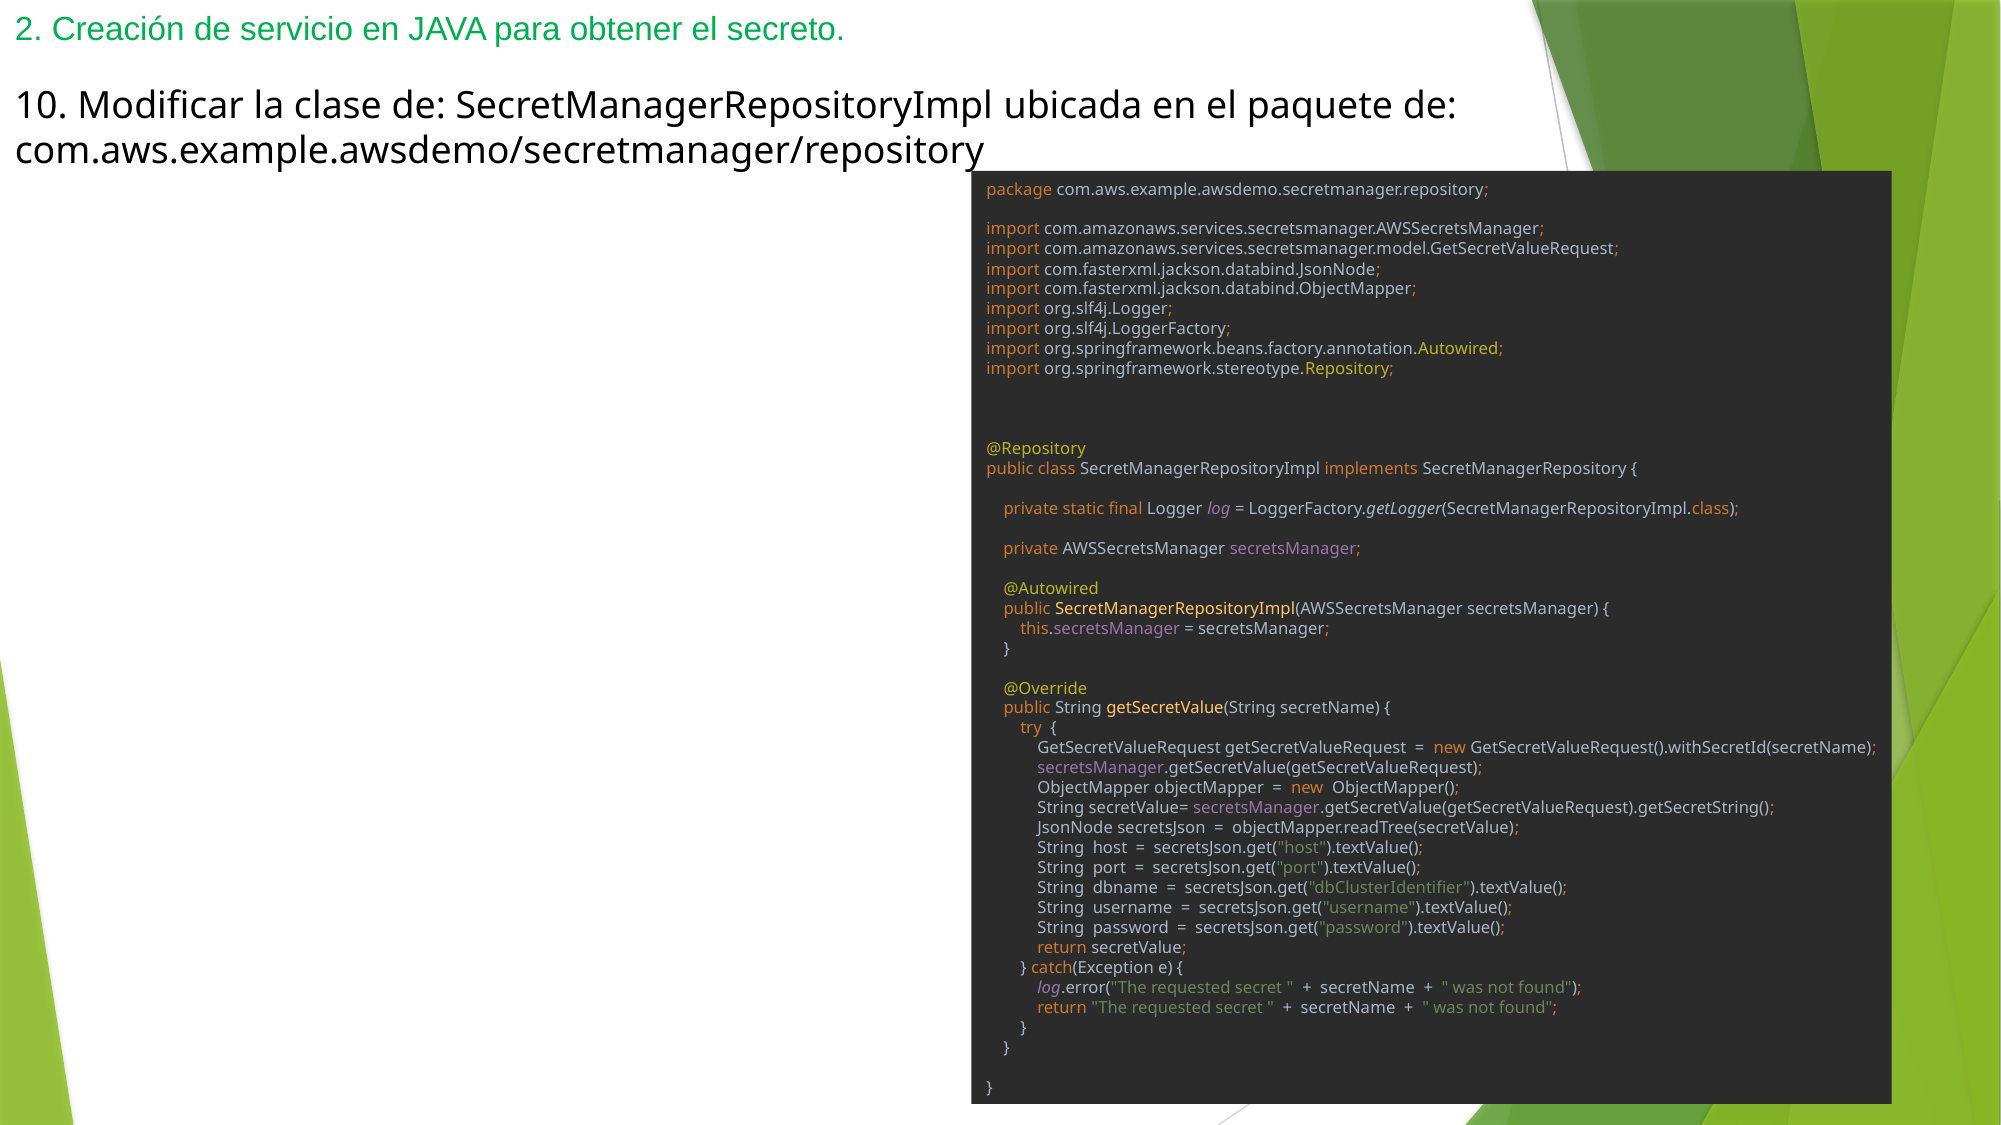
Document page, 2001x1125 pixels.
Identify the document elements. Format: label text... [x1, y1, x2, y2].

text_box package com.aws.example.awsdemo.secretmanager.repository; import com.amazonaws.services.secretsmanager.AWSSecretsManager; import com.amazonaws.services.secretsmanager.model.GetSecretValueRequest; import com.fasterxml.jackson.databind.JsonNode; import com.fasterxml.jackson.databind.ObjectMapper; import org.slf4j.Logger; import org.slf4j.LoggerFactory; import org.springframework.beans.factory.annotation.Autowired; import org.springframework.stereotype.Repository; @Repository public class SecretManagerRepositoryImpl implements SecretManagerRepository { private static final Logger log = LoggerFactory.getLogger(SecretManagerRepositoryImpl.class); private AWSSecretsManager secretsManager; @Autowired public SecretManagerRepositoryImpl(AWSSecretsManager secretsManager) { this.secretsManager = secretsManager; } @Override public String getSecretValue(String secretName) { try { GetSecretValueRequest getSecretValueRequest = new GetSecretValueRequest().withSecretId(secretName); secretsManager.getSecretValue(getSecretValueRequest); ObjectMapper objectMapper = new ObjectMapper(); String secretValue= secretsManager.getSecretValue(getSecretValueRequest).getSecretString(); JsonNode secretsJson = objectMapper.readTree(secretValue); String host = secretsJson.get("host").textValue(); String port = secretsJson.get("port").textValue(); String dbname = secretsJson.get("dbClusterIdentifier").textValue(); String username = secretsJson.get("username").textValue(); String password = secretsJson.get("password").textValue(); return secretValue; } catch(Exception e) { log.error("The requested secret " + secretName + " was not found"); return "The requested secret " + secretName + " was not found"; } } } [971, 170, 1892, 1104]
text_box 10. Modificar la clase de: SecretManagerRepositoryImpl ubicada en el paquete de: com.aws.example.awsdemo/secretmanager/repository [0, 74, 1589, 179]
text_box 2. Creación de servicio en JAVA para obtener el secreto. [0, 0, 1533, 55]
